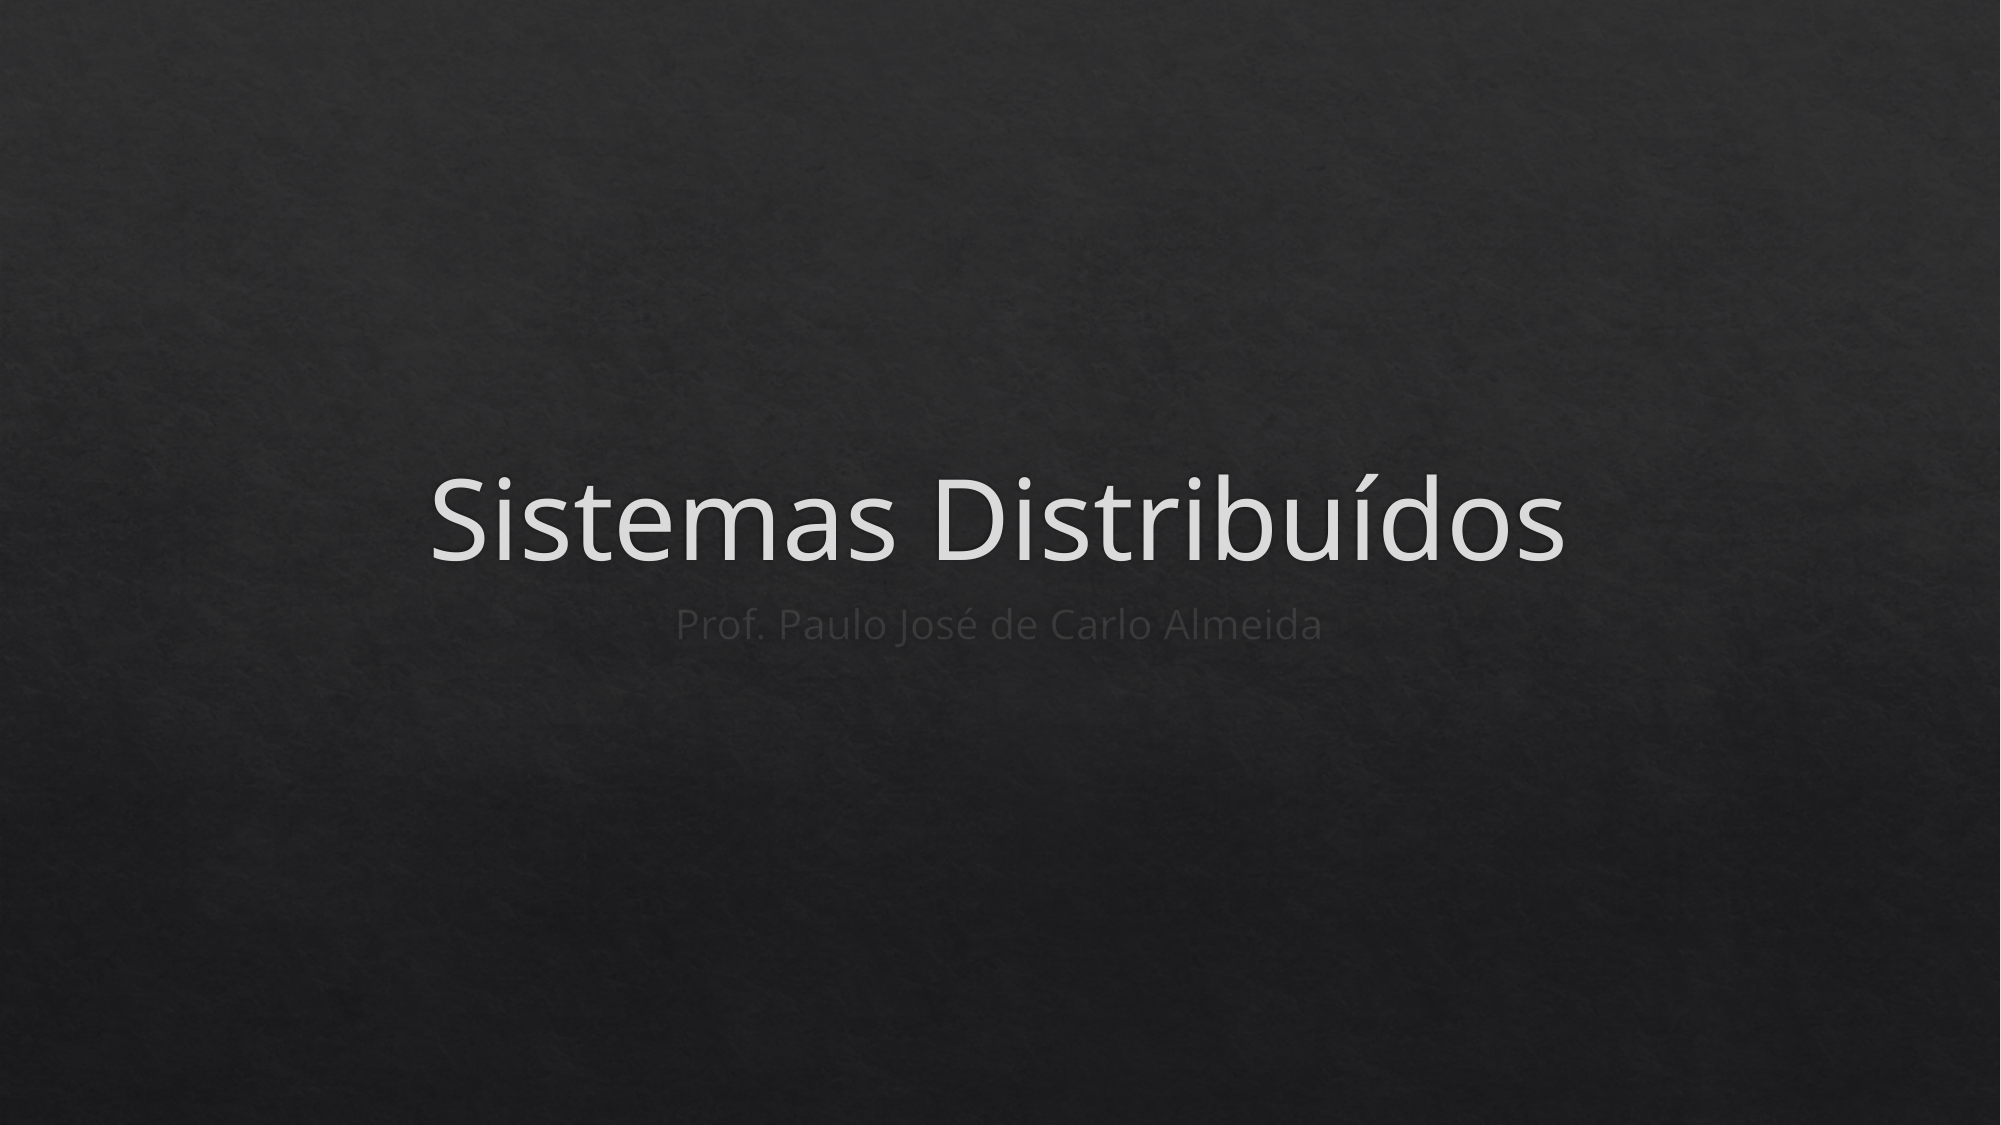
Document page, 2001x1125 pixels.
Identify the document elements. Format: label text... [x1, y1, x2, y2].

title Sistemas Distribuídos [224, 290, 1774, 587]
subtitle Prof. Paulo José de Carlo Almeida [224, 590, 1774, 763]
